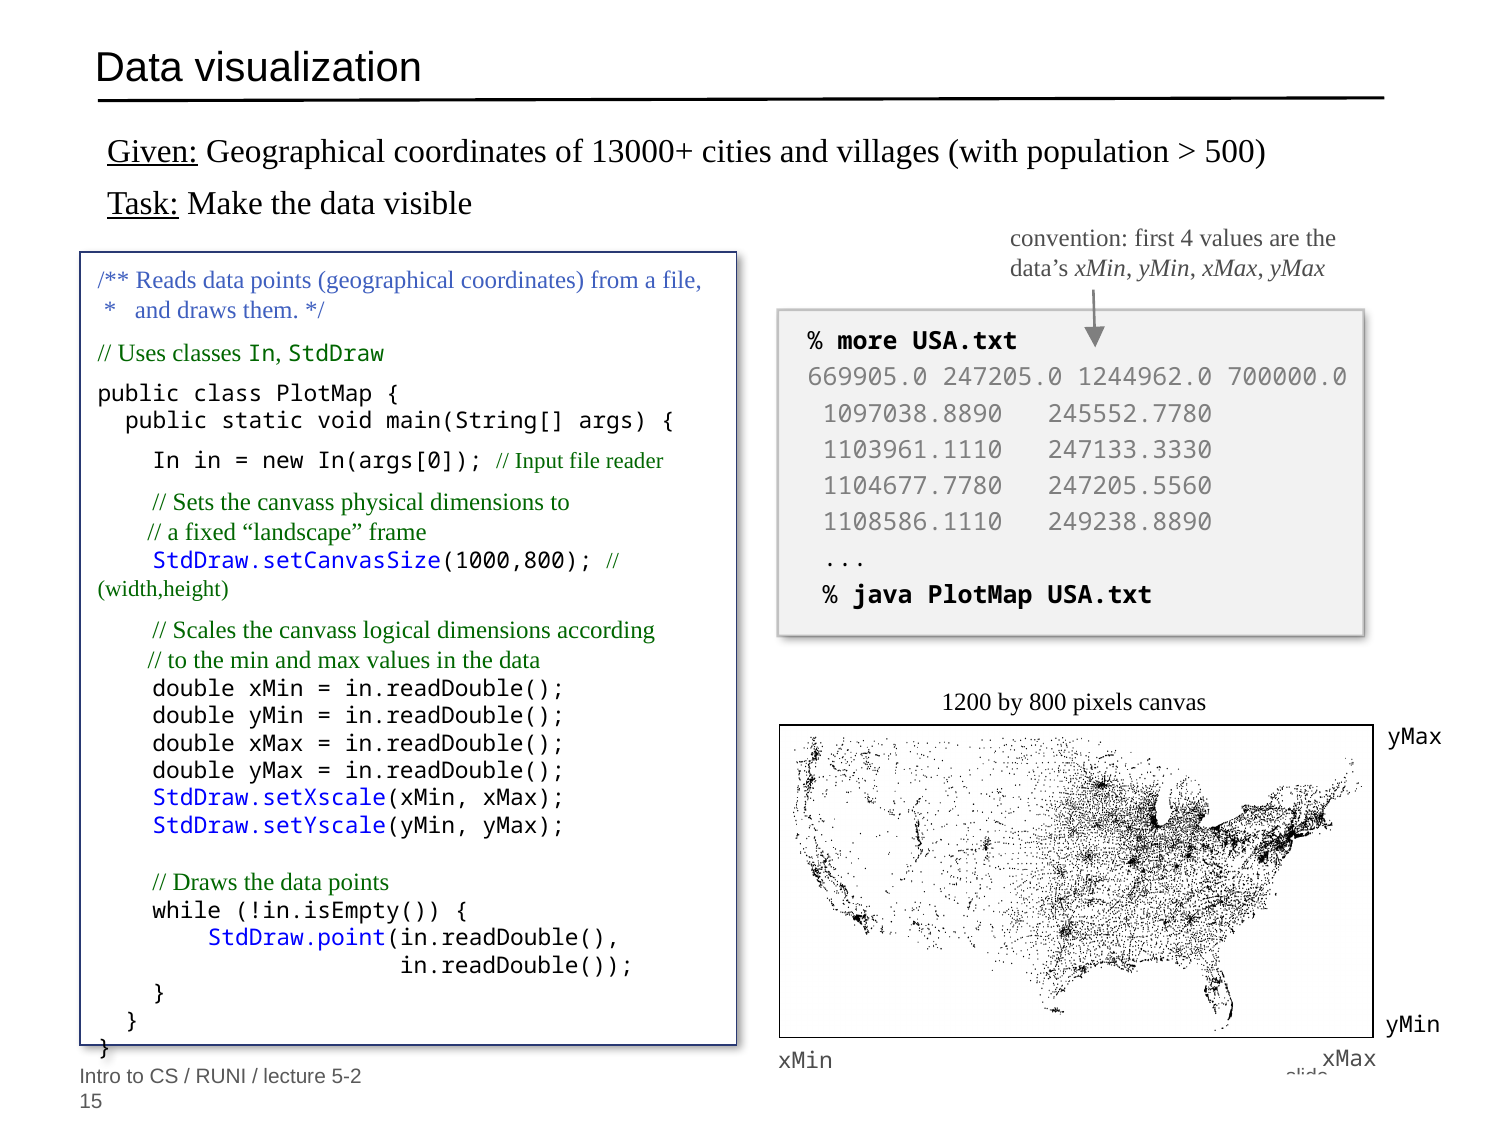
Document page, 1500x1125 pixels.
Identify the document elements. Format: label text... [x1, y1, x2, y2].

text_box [994, 213, 1500, 348]
title Data visualization [79, 33, 1371, 109]
text_box % more USA.txt 669905.0 247205.0 1244962.0 700000.0 1097038.8890 245552.7780 1103961.1110 247133.3330 1104677.7780 247205.5560 1108586.1110 249238.8890 ... % java PlotMap USA.txt [777, 309, 1364, 636]
text_box /** Reads data points (geographical coordinates) from a file, * and draws them. */ // Uses classes In, StdDraw public class PlotMap { public static void main(String[] args) { In in = new In(args[0]); // Input file reader // Sets the canvass physical dimensions to // a fixed “landscape” frame StdDraw.setCanvasSize(1000,800); // (width,height) // Scales the canvass logical dimensions according // to the min and max values in the data double xMin = in.readDouble(); double yMin = in.readDouble(); double xMax = in.readDouble(); double yMax = in.readDouble(); StdDraw.setXscale(xMin, xMax); StdDraw.setYscale(yMin, yMax); // Draws the data points while (!in.isEmpty()) { StdDraw.point(in.readDouble(), in.readDouble()); } } } [79, 251, 737, 1045]
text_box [762, 677, 1500, 1124]
text_box Given: Geographical coordinates of 13000+ cities and villages (with population > 500) Task: Make the data visible [92, 121, 1468, 206]
